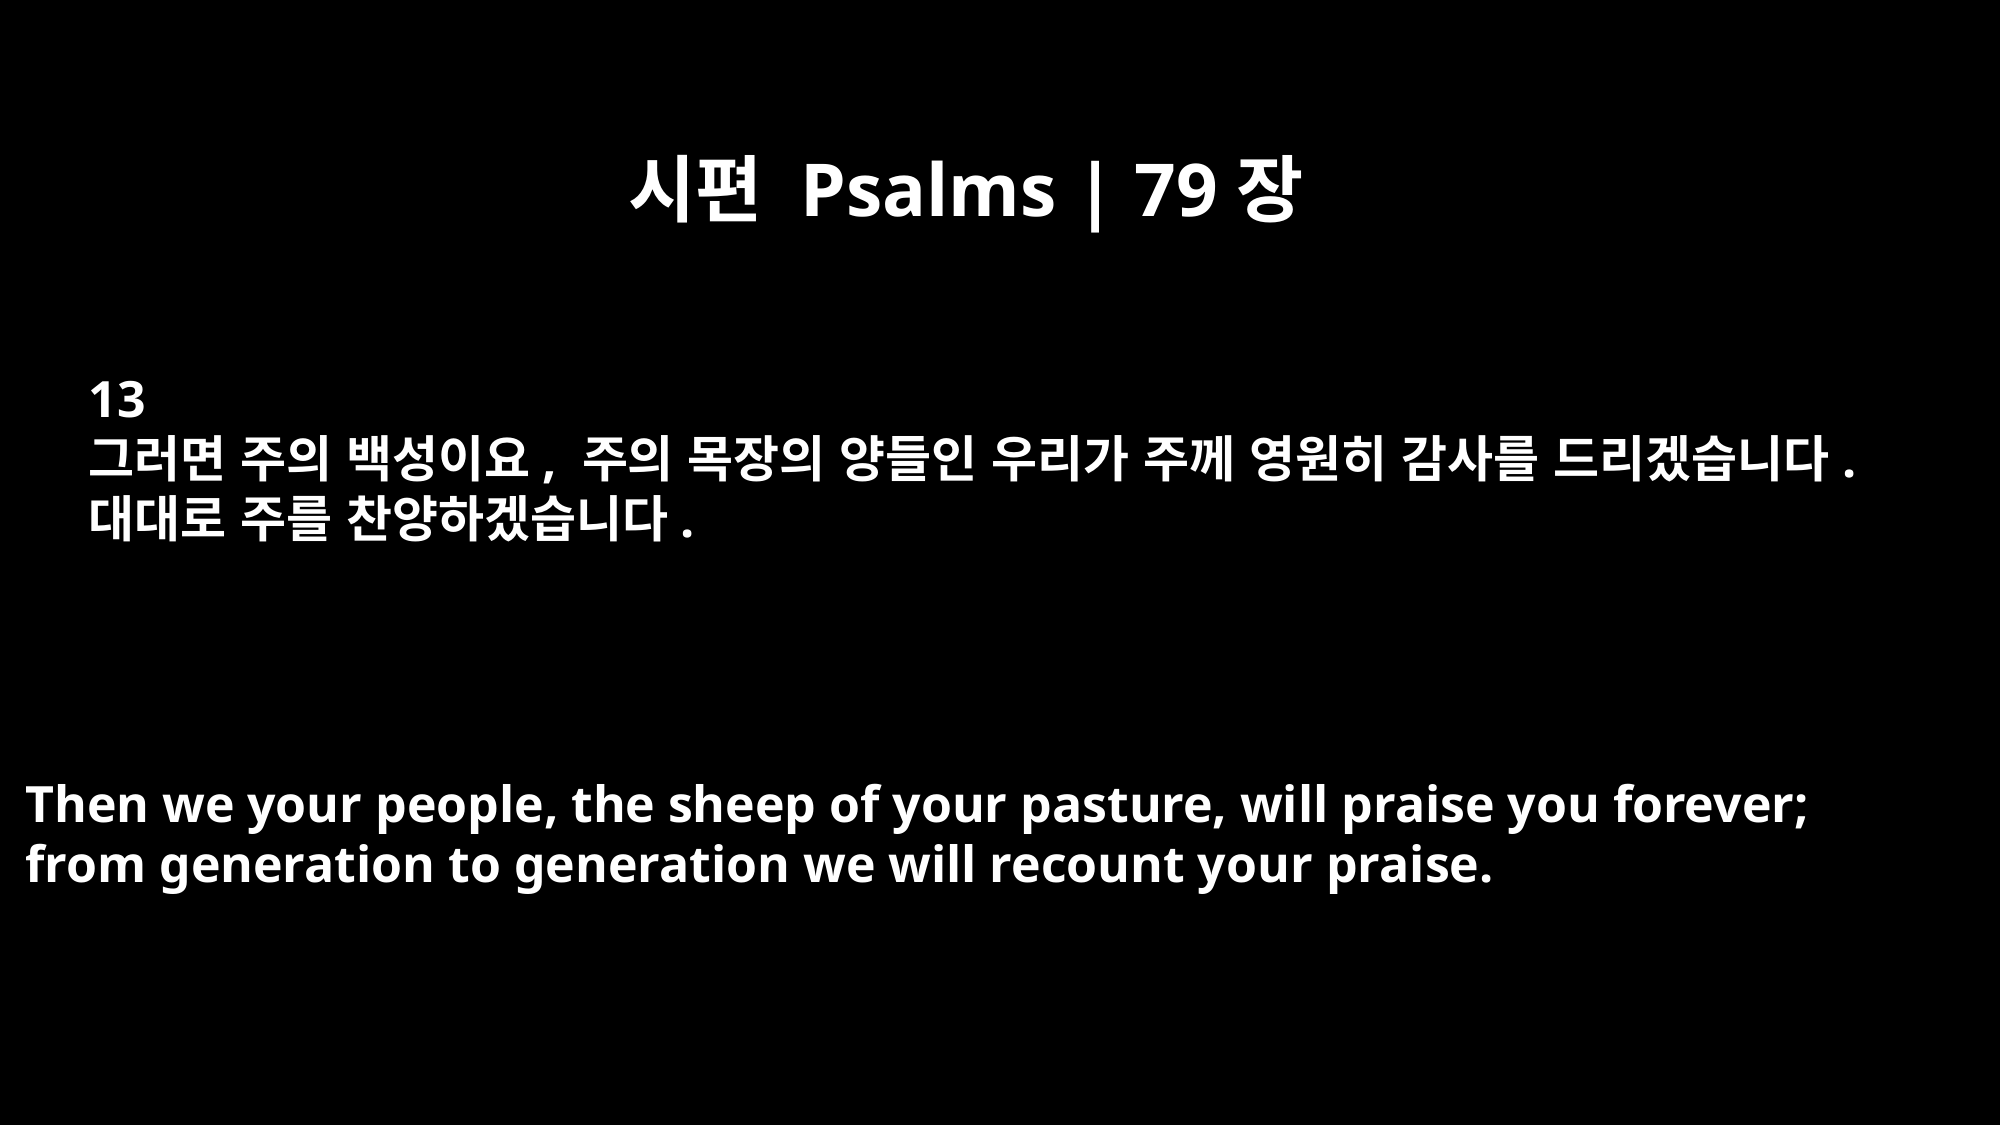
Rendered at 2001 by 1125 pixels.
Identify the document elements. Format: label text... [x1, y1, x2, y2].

text_box 시편 Psalms | 79장 [613, 136, 1319, 239]
text_box 13 그러면 주의 백성이요, 주의 목장의 양들인 우리가 주께 영원히 감사를 드리겠습니다. 대대로 주를 찬양하겠습니다. [74, 359, 1885, 555]
text_box Then we your people, the sheep of your pasture, will praise you forever; from generation to generation we will recount your praise. [10, 764, 1838, 900]
